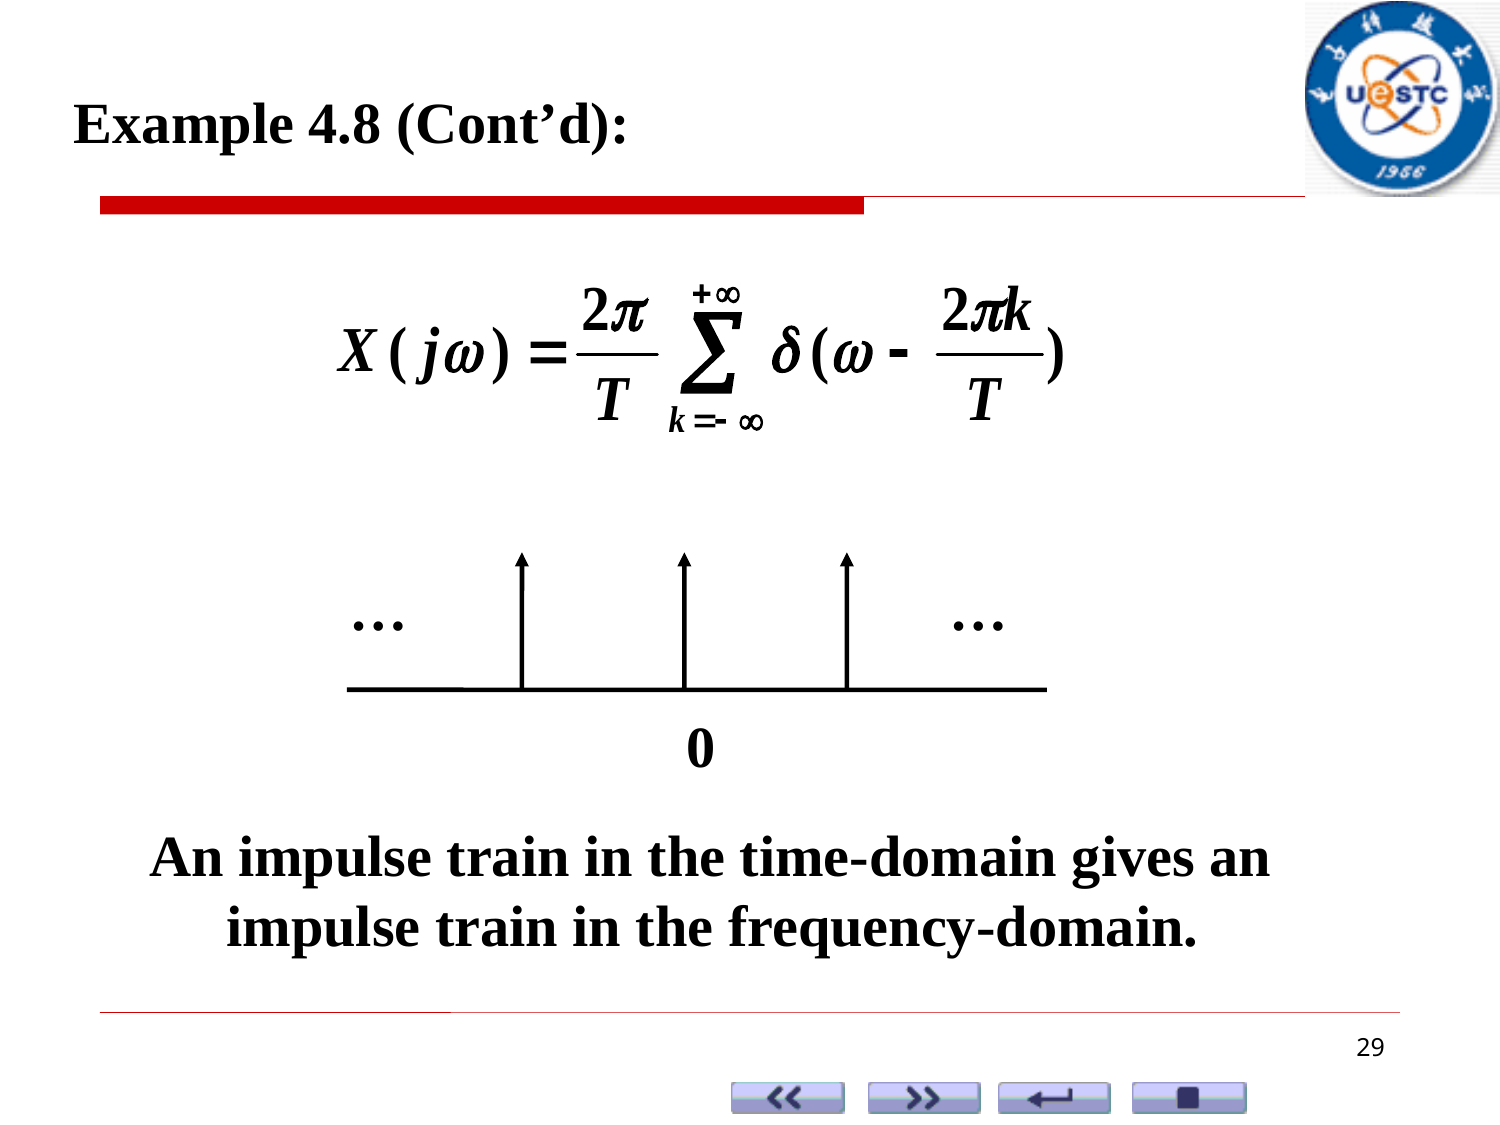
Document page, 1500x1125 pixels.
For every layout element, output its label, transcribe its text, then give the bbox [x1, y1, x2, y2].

text_box [515, 552, 529, 690]
text_box 0 [671, 702, 747, 778]
picture [868, 1082, 981, 1114]
picture [1132, 1103, 1247, 1114]
picture [998, 1082, 1111, 1114]
text_box [840, 552, 854, 690]
text_box Example 4.8 (Cont’d): [59, 78, 703, 191]
picture [1305, 1, 1500, 197]
text_box An impulse train in the time-domain gives an impulse train in the frequency-domain. [134, 810, 1447, 924]
picture [731, 1082, 845, 1114]
text_box … [334, 564, 435, 678]
text_box … [934, 564, 1035, 678]
slide_number 29 [1074, 1024, 1401, 1103]
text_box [324, 264, 1075, 443]
text_box [678, 552, 691, 690]
